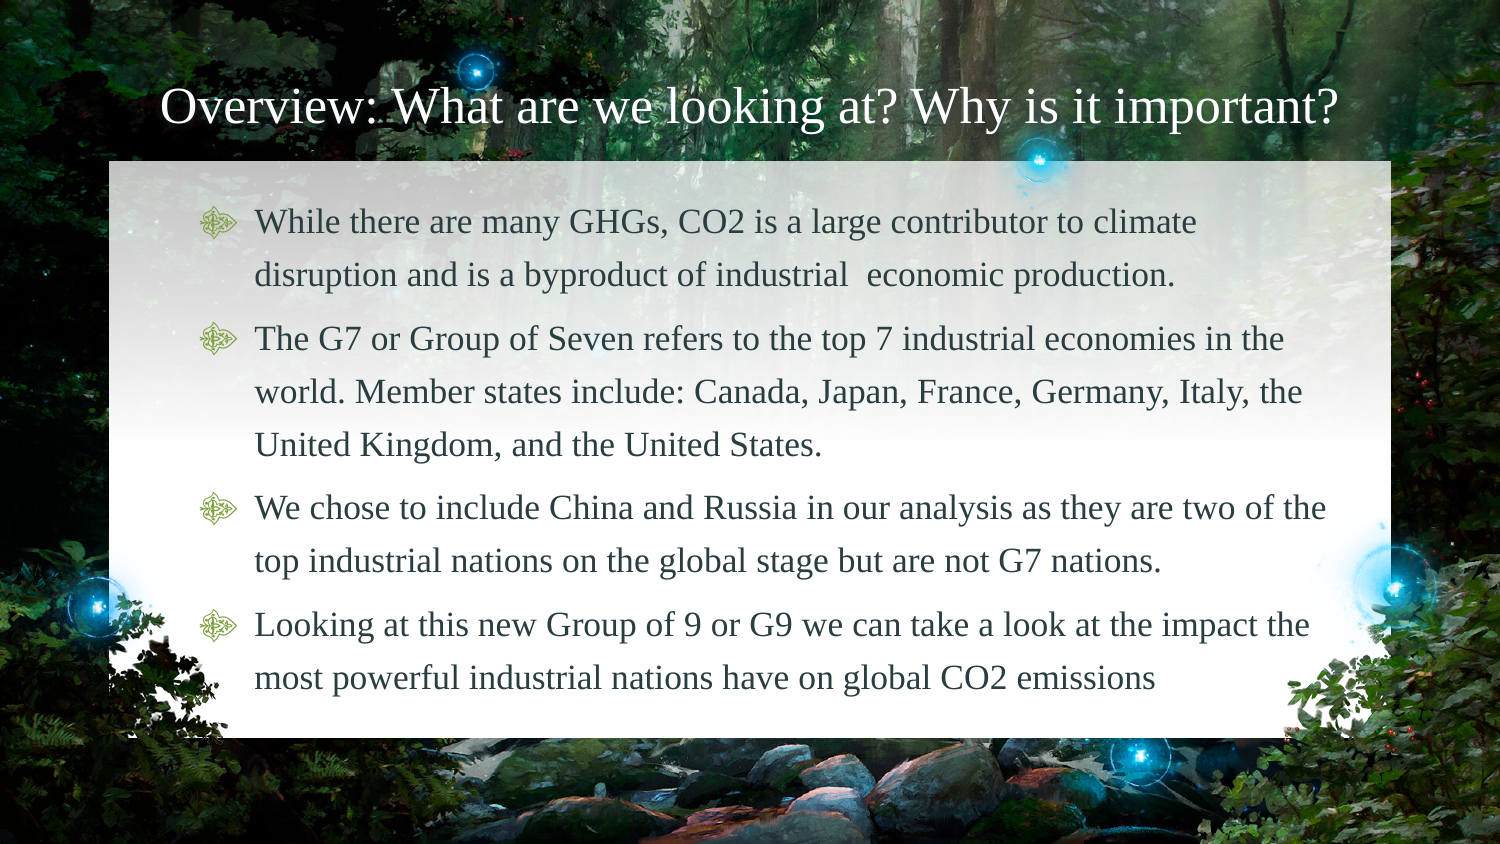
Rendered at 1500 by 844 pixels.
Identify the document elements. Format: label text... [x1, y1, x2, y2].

list While there are many GHGs, CO2 is a large contributor to climate disruption and is a byproduct of industrial economic production. The G7 or Group of Seven refers to the top 7 industrial economies in the world. Member states include: Canada, Japan, France, Germany, Italy, the United Kingdom, and the United States. We chose to include China and Russia in our analysis as they are two of the top industrial nations on the global stage but are not G7 nations. Looking at this new Group of 9 or G9 we can take a look at the impact the most powerful industrial nations have on global CO2 emissions [179, 187, 1334, 636]
title Overview: What are we looking at? Why is it important? [121, 0, 1379, 136]
picture [0, 0, 1500, 844]
